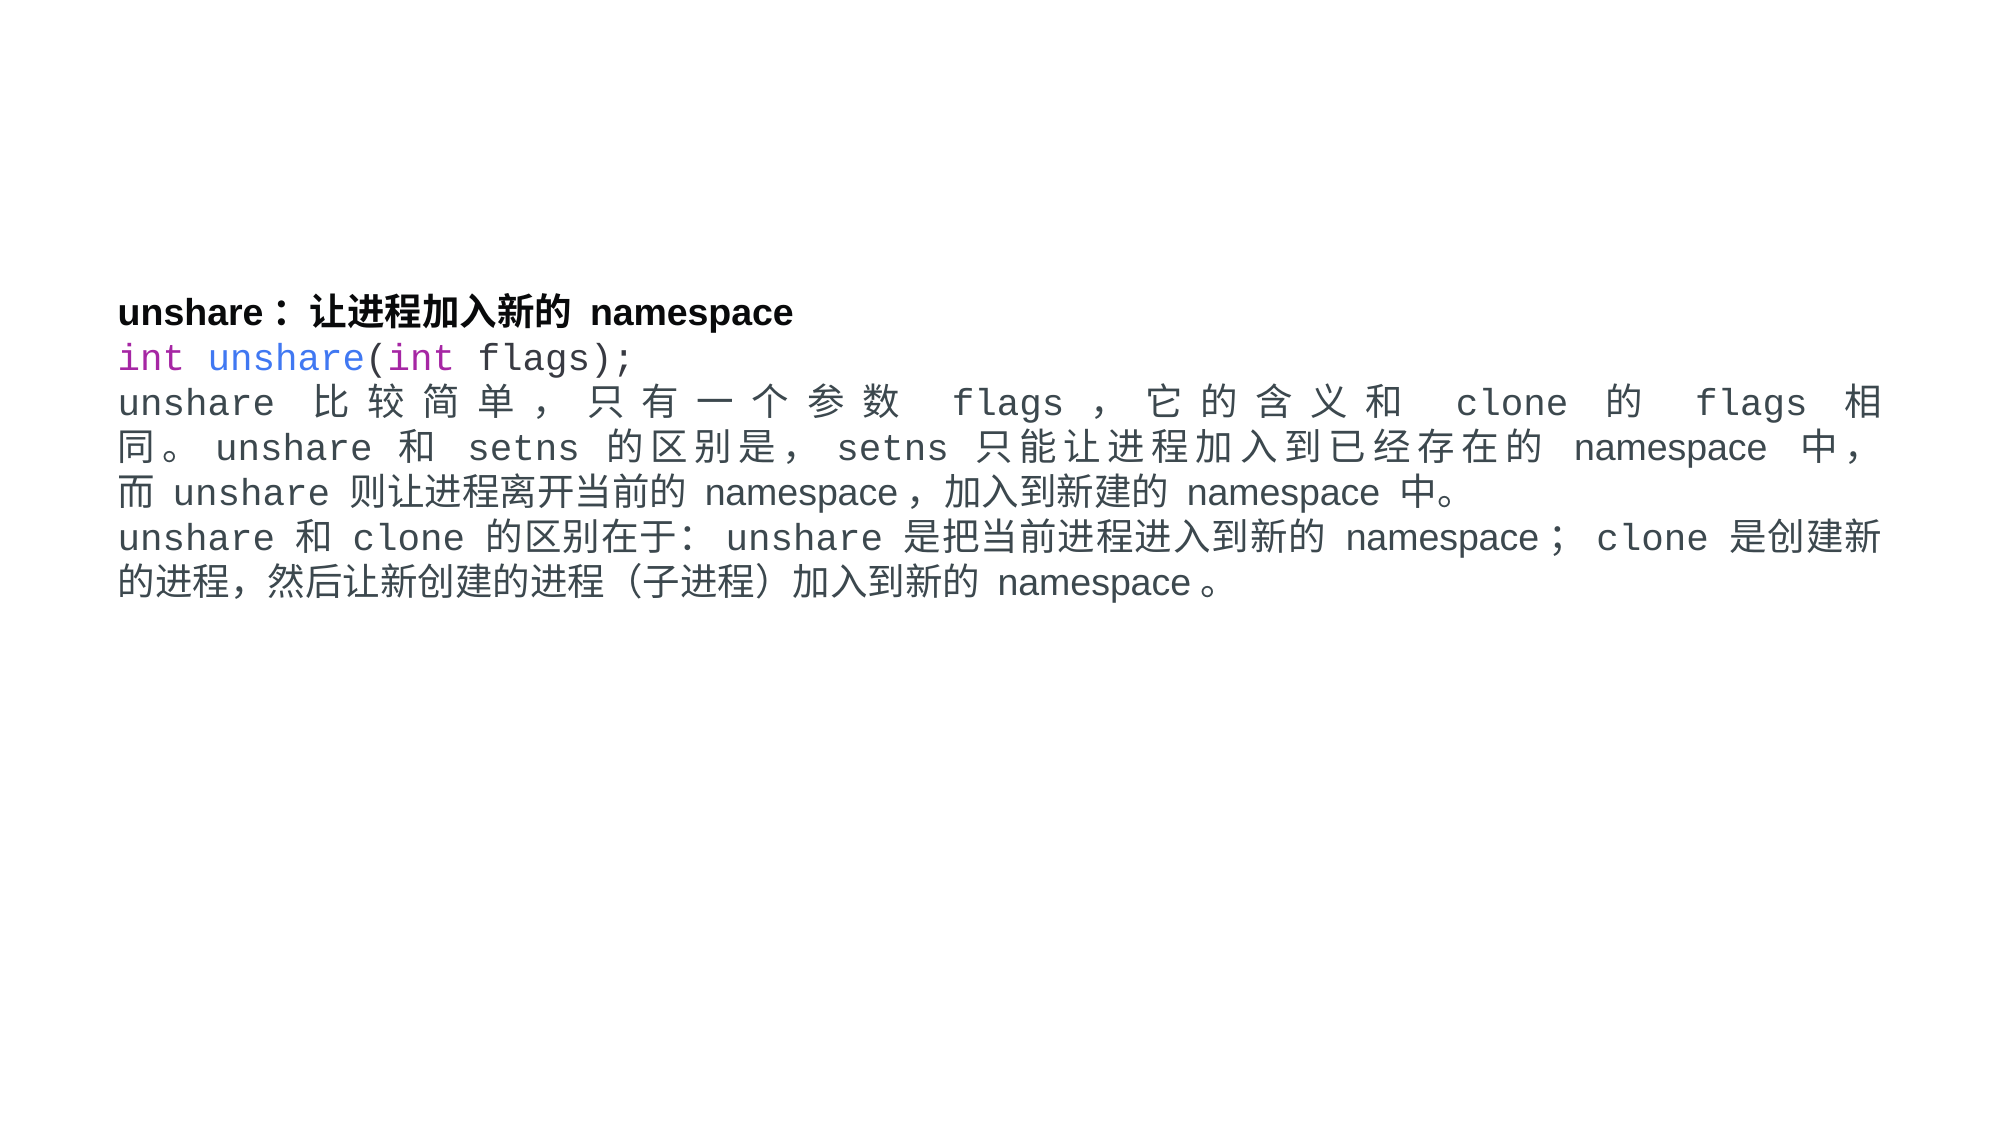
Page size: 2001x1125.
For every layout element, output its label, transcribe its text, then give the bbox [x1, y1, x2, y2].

text_box unshare：让进程加入新的 namespace int unshare(int flags); unshare 比较简单，只有一个参数 flags，它的含义和 clone 的 flags 相同。unshare 和 setns 的区别是，setns 只能让进程加入到已经存在的 namespace 中，而 unshare 则让进程离开当前的 namespace，加入到新建的 namespace 中。 unshare 和 clone 的区别在于：unshare 是把当前进程进入到新的 namespace；clone 是创建新的进程，然后让新创建的进程（子进程）加入到新的 namespace。 [117, 288, 1883, 604]
